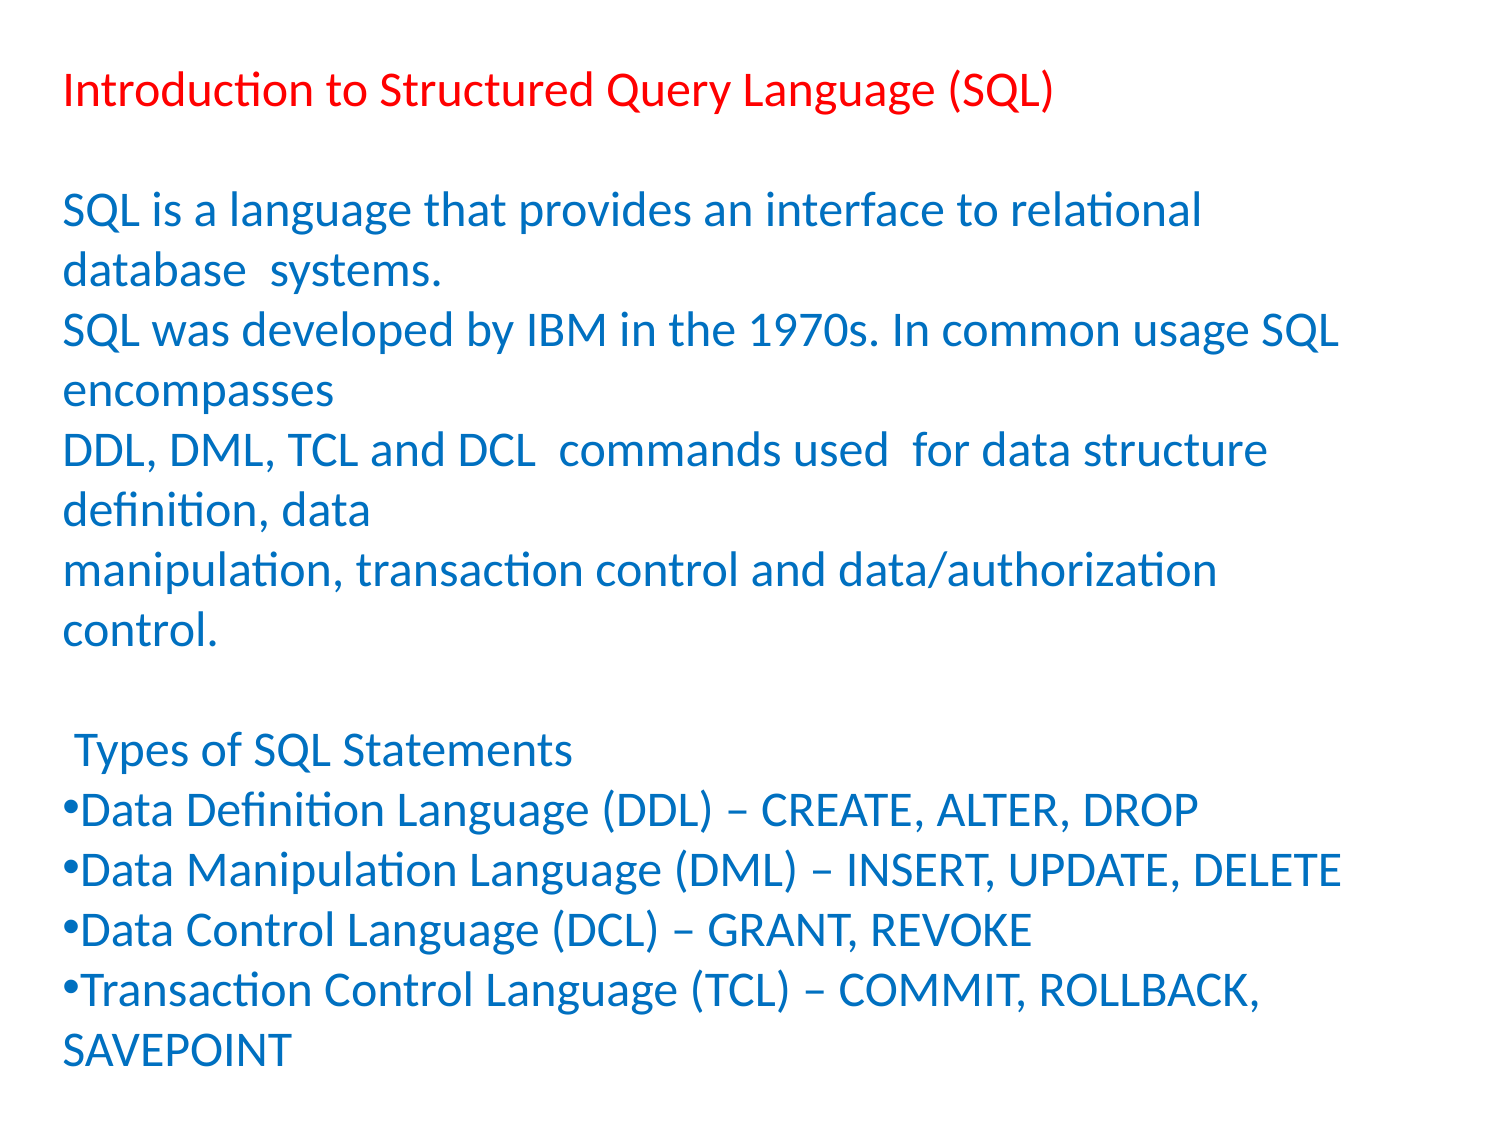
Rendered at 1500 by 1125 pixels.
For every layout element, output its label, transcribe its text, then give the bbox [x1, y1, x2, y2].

text_box Introduction to Structured Query Language (SQL) SQL is a language that provides an interface to relational database systems. SQL was developed by IBM in the 1970s. In common usage SQL encompasses DDL, DML, TCL and DCL commands used for data structure definition, data manipulation, transaction control and data/authorization control. Types of SQL Statements Data Definition Language (DDL) – CREATE, ALTER, DROP Data Manipulation Language (DML) – INSERT, UPDATE, DELETE Data Control Language (DCL) – GRANT, REVOKE Transaction Control Language (TCL) – COMMIT, ROLLBACK, SAVEPOINT [47, 49, 1398, 1078]
